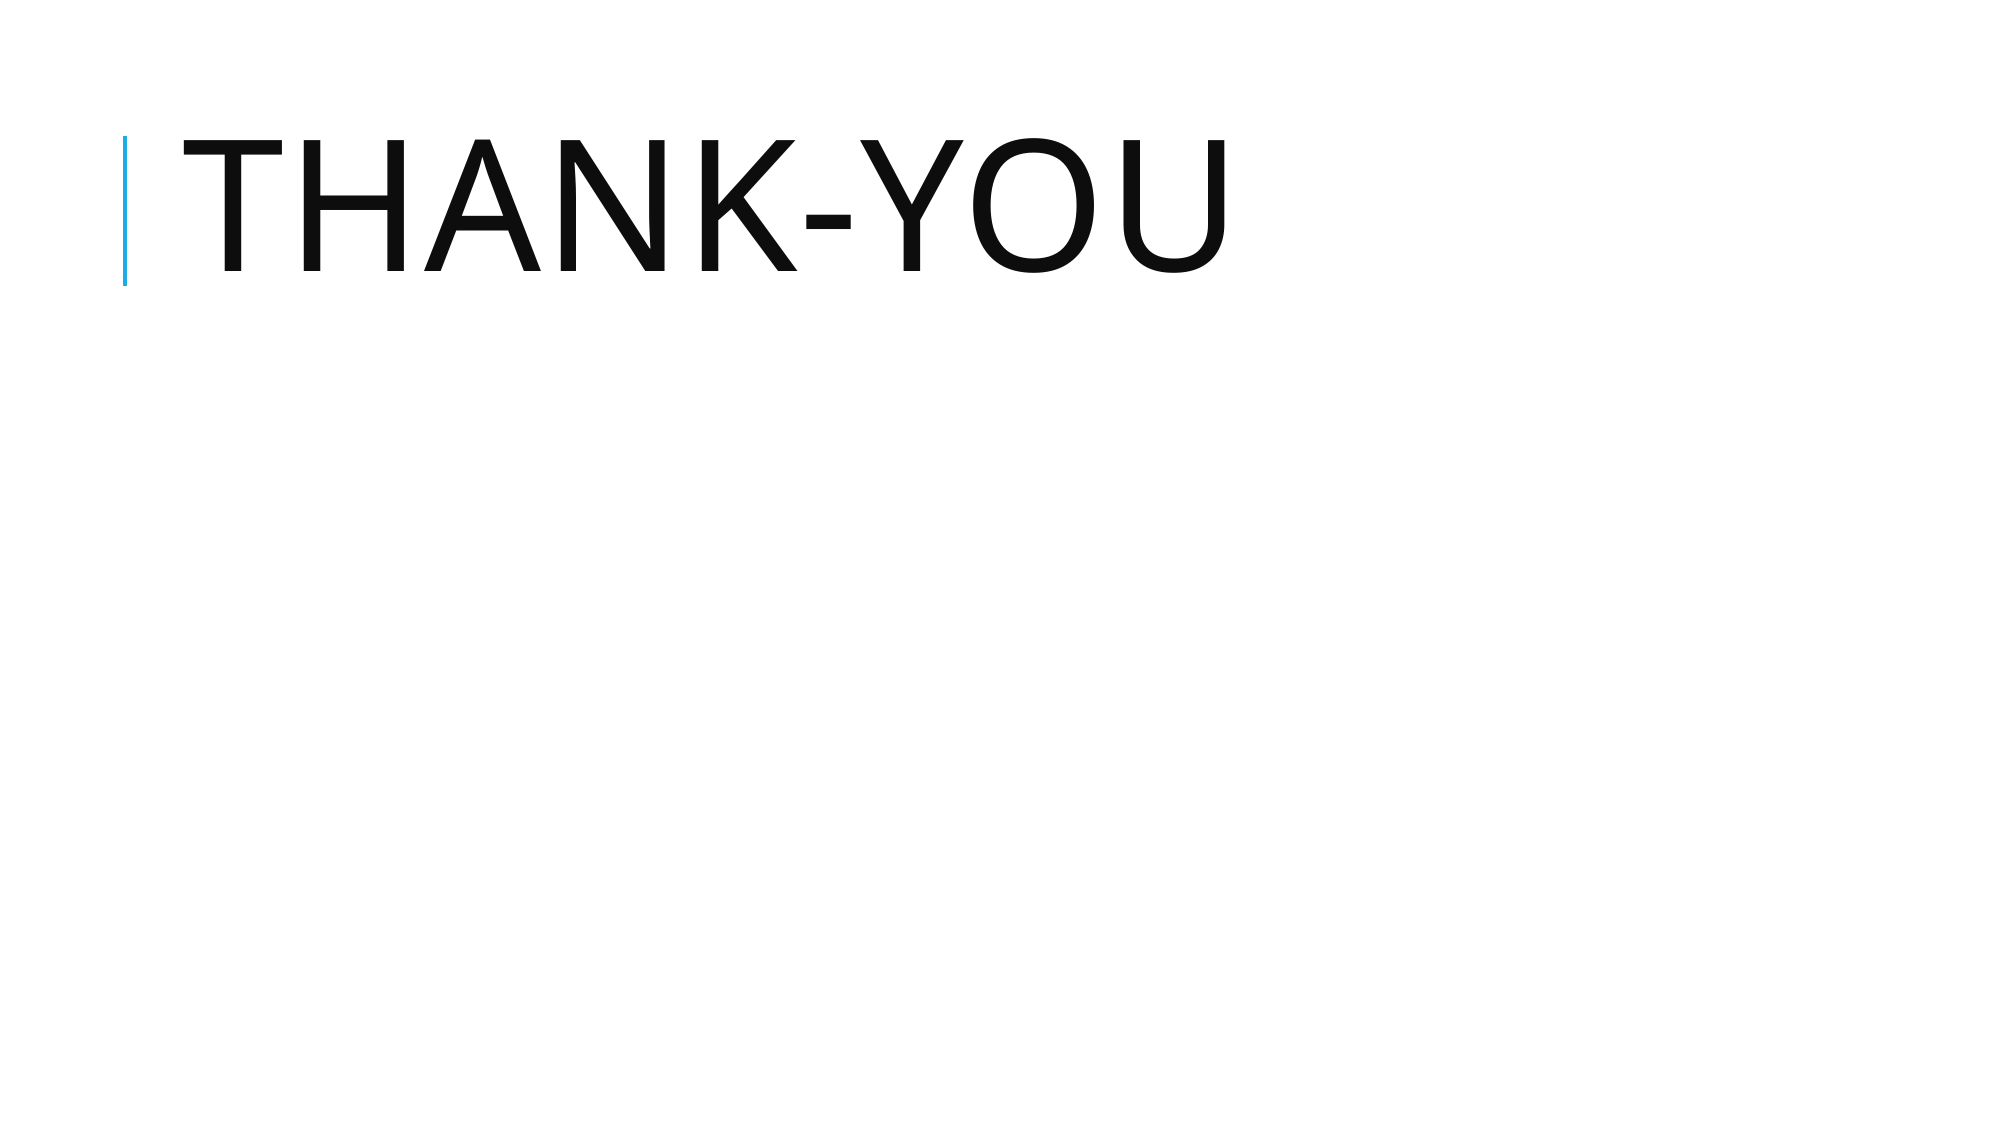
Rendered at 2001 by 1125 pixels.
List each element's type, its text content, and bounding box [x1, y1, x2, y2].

title THANK-YOU [168, 96, 1763, 342]
